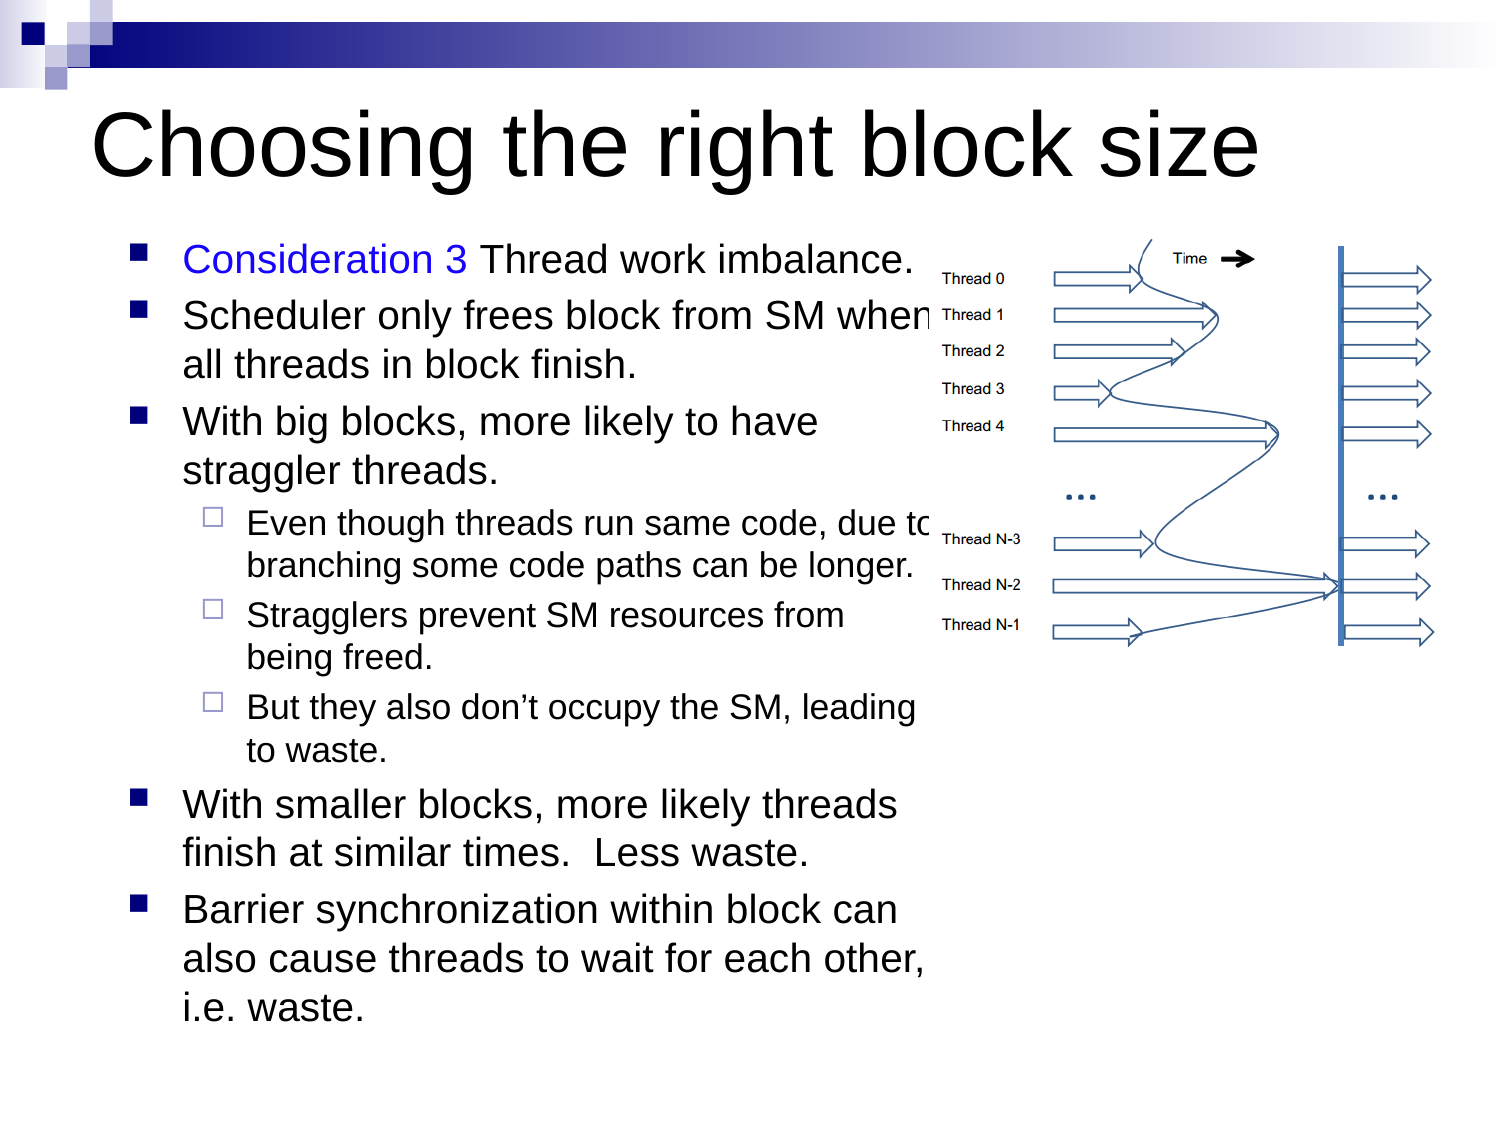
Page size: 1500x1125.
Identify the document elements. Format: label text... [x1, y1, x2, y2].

title Choosing the right block size [75, 75, 1425, 205]
picture [929, 224, 1441, 658]
list Consideration 3 Thread work imbalance. Scheduler only frees block from SM when all threads in block finish. With big blocks, more likely to have straggler threads. Even though threads run same code, due to branching some code paths can be longer. Stragglers prevent SM resources from being freed. But they also don’t occupy the SM, leading to waste. With smaller blocks, more likely threads finish at similar times. Less waste. Barrier synchronization within block can also cause threads to wait for each other, i.e. waste. [112, 224, 952, 1045]
